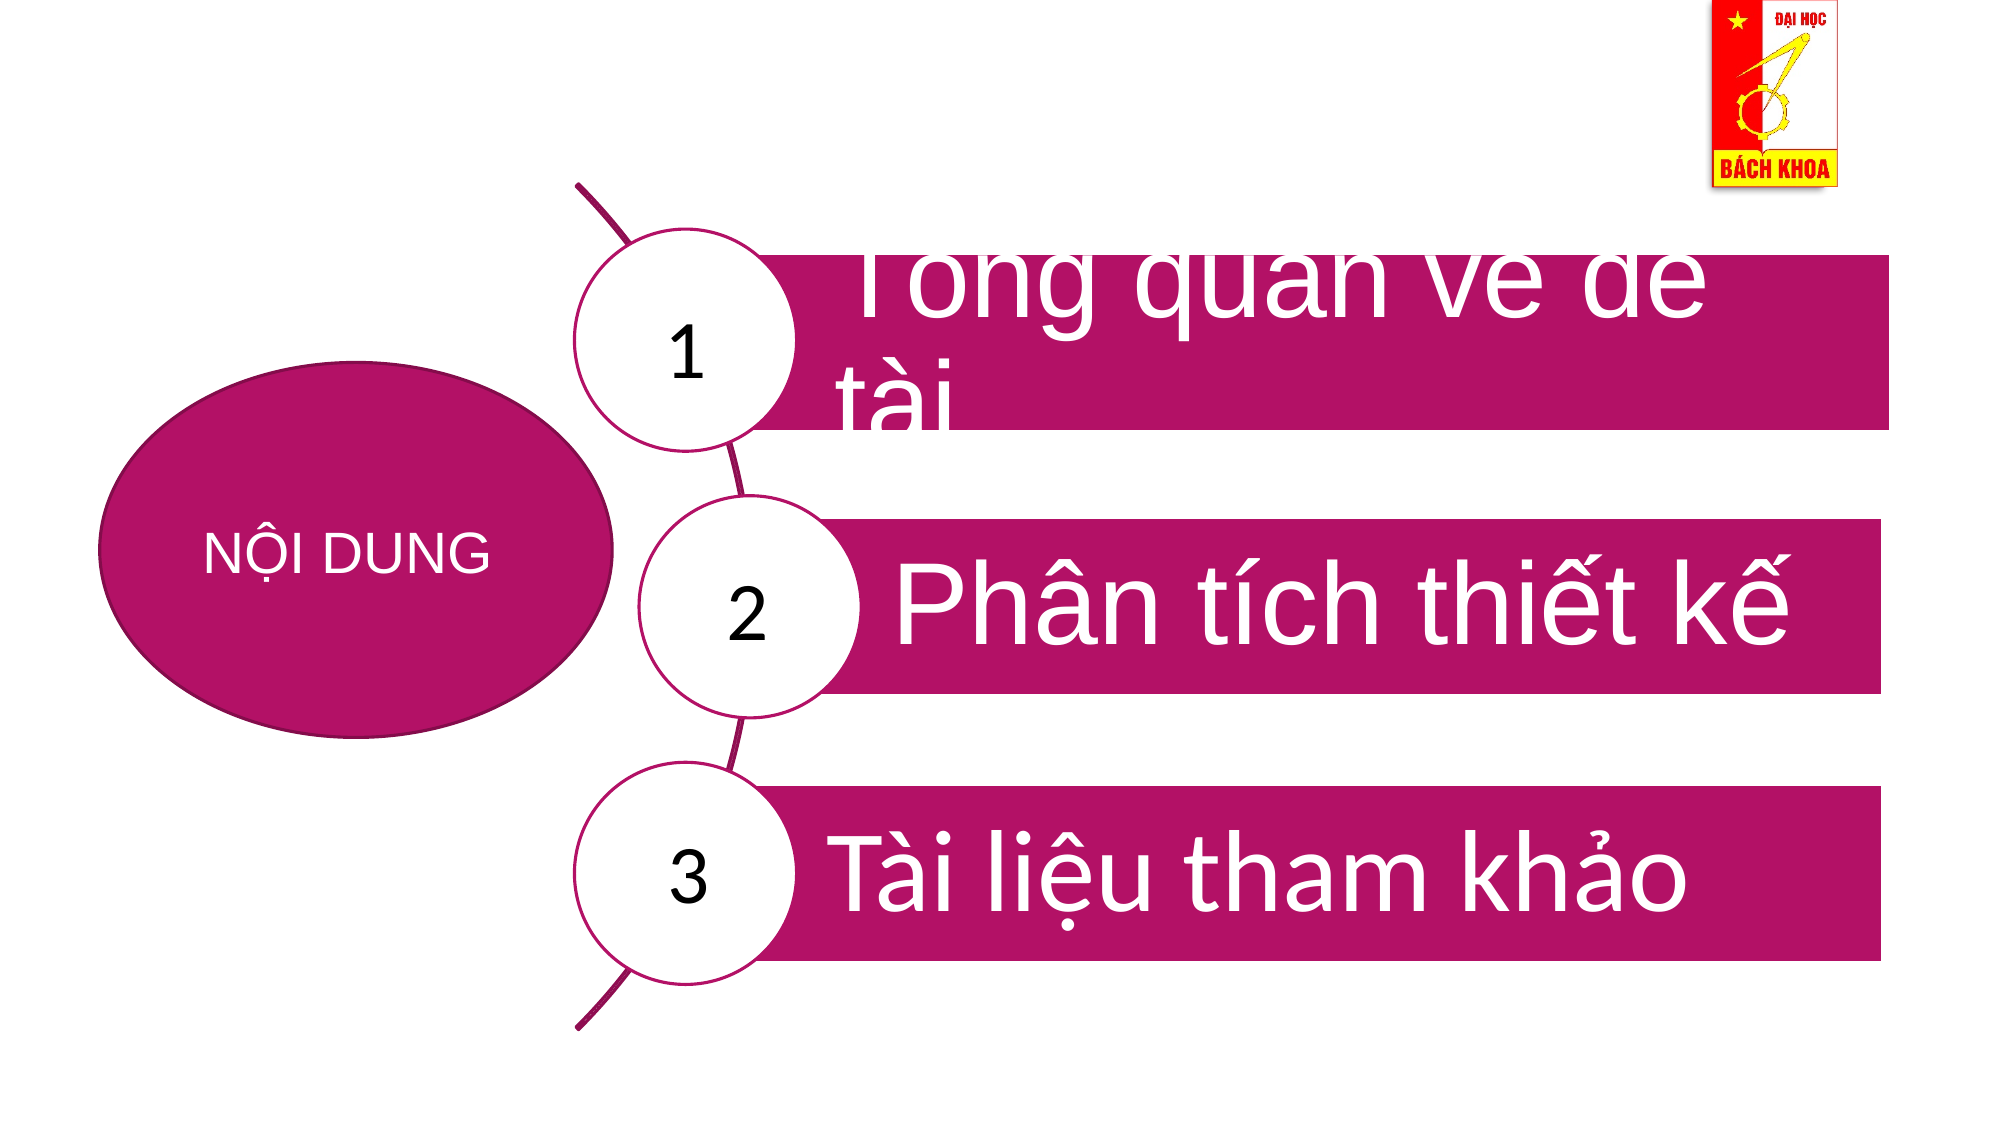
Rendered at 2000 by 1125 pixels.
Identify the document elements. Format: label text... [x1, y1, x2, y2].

picture [1711, 0, 1838, 187]
text_box NỘI DUNG [98, 360, 556, 739]
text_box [561, 162, 1896, 1052]
